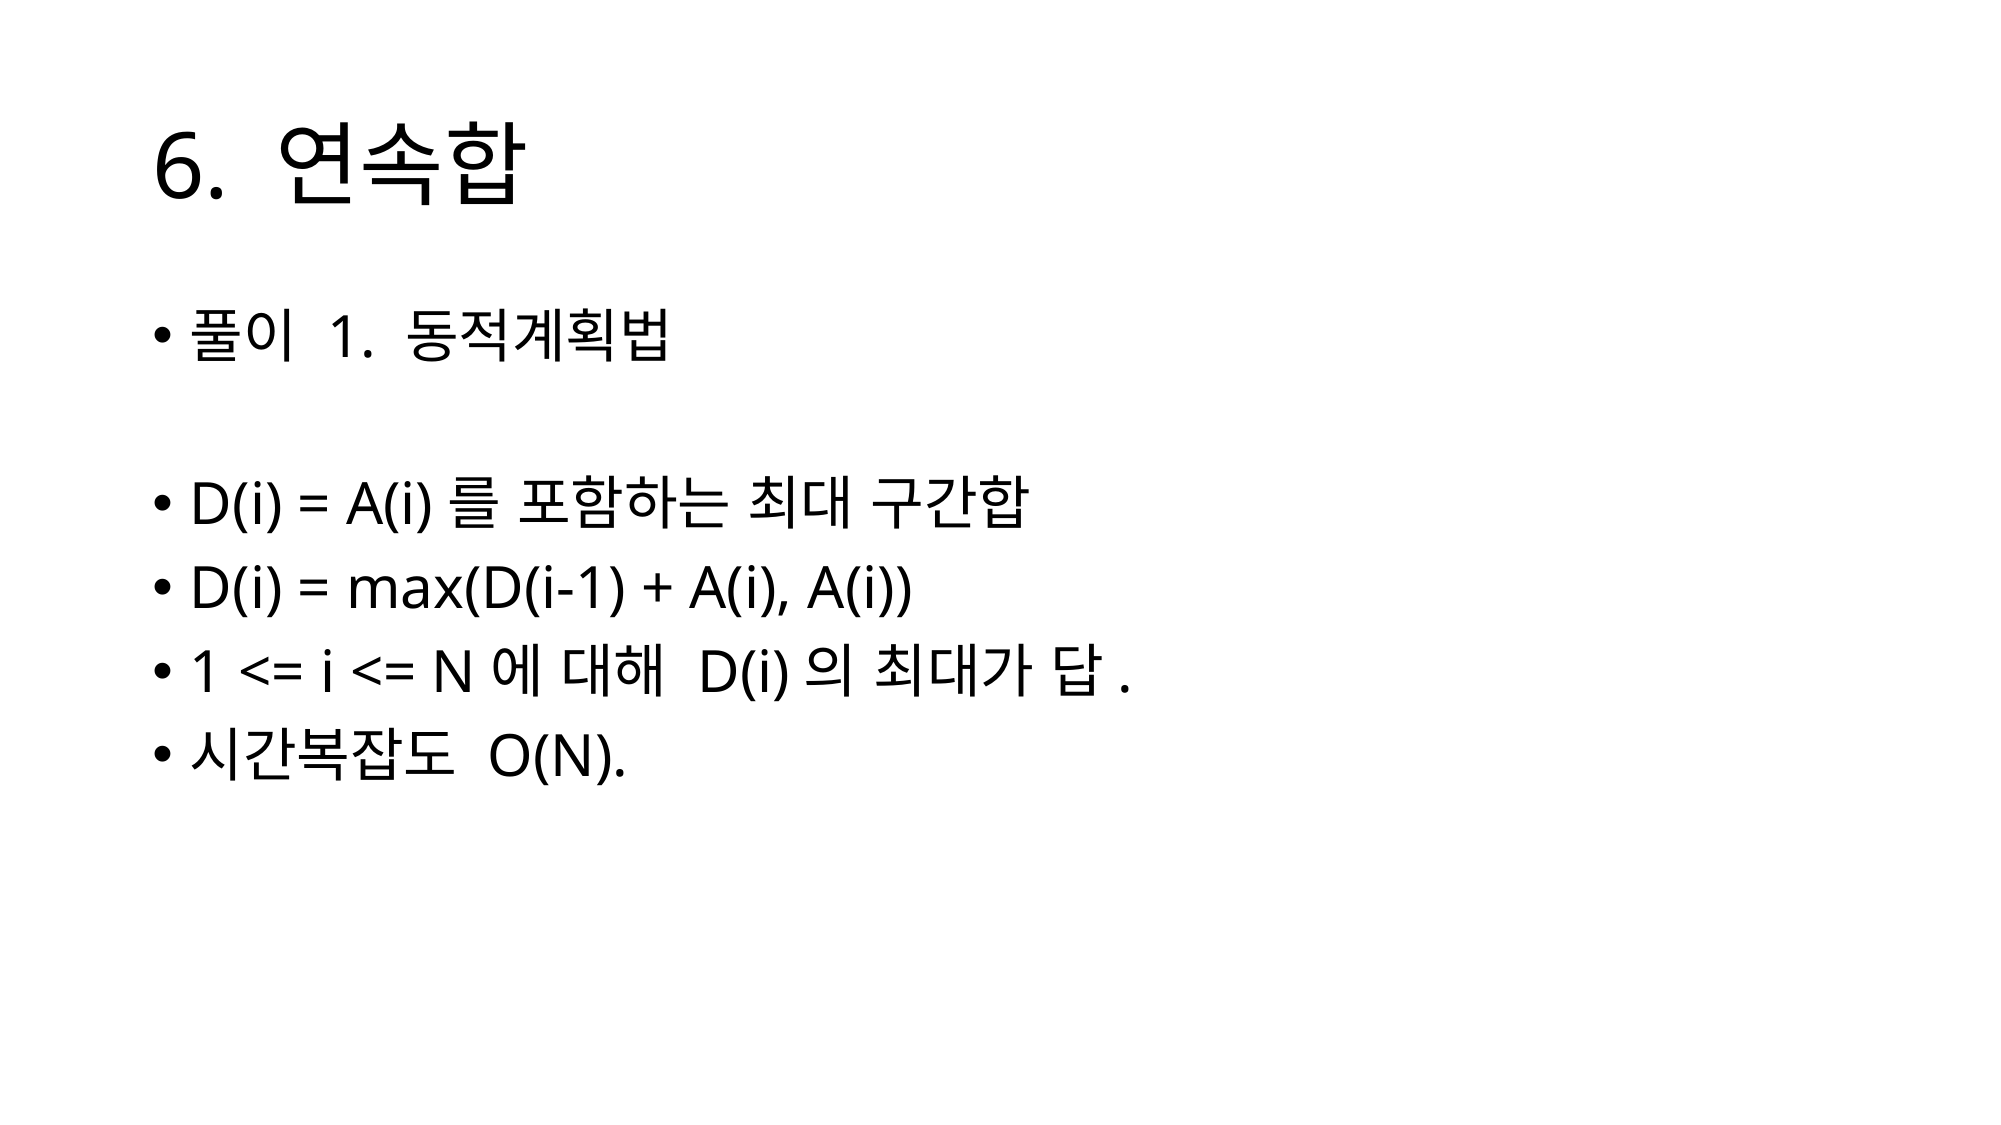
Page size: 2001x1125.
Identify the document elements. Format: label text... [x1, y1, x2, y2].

list 풀이 1. 동적계획법 D(i) = A(i)를 포함하는 최대 구간합 D(i) = max(D(i-1) + A(i), A(i)) 1 <= i <= N에 대해 D(i)의 최대가 답. 시간복잡도 O(N). [137, 299, 1863, 1014]
title 6. 연속합 [137, 59, 1863, 278]
